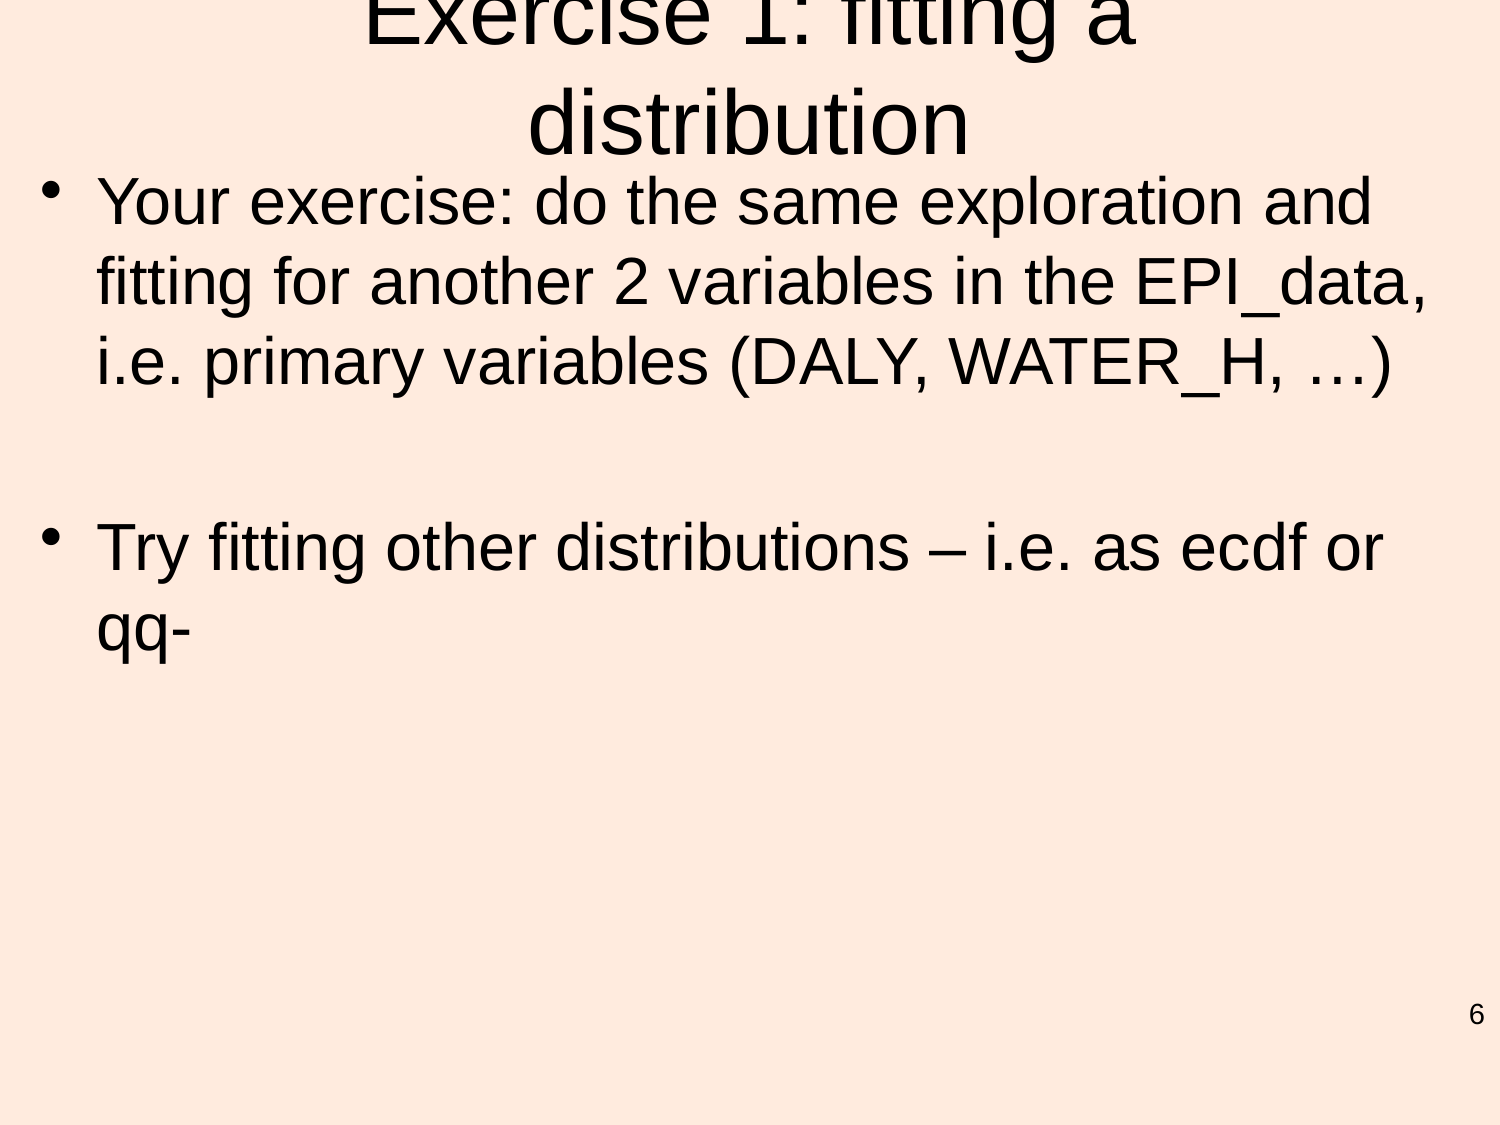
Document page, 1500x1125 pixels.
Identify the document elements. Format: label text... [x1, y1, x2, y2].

slide_number 6 [1187, 987, 1500, 1063]
list Your exercise: do the same exploration and fitting for another 2 variables in the EPI_data, i.e. primary variables (DALY, WATER_H, …) Try fitting other distributions – i.e. as ecdf or qq- [24, 149, 1463, 1100]
title Exercise 1: fitting a distribution [112, 0, 1388, 125]
